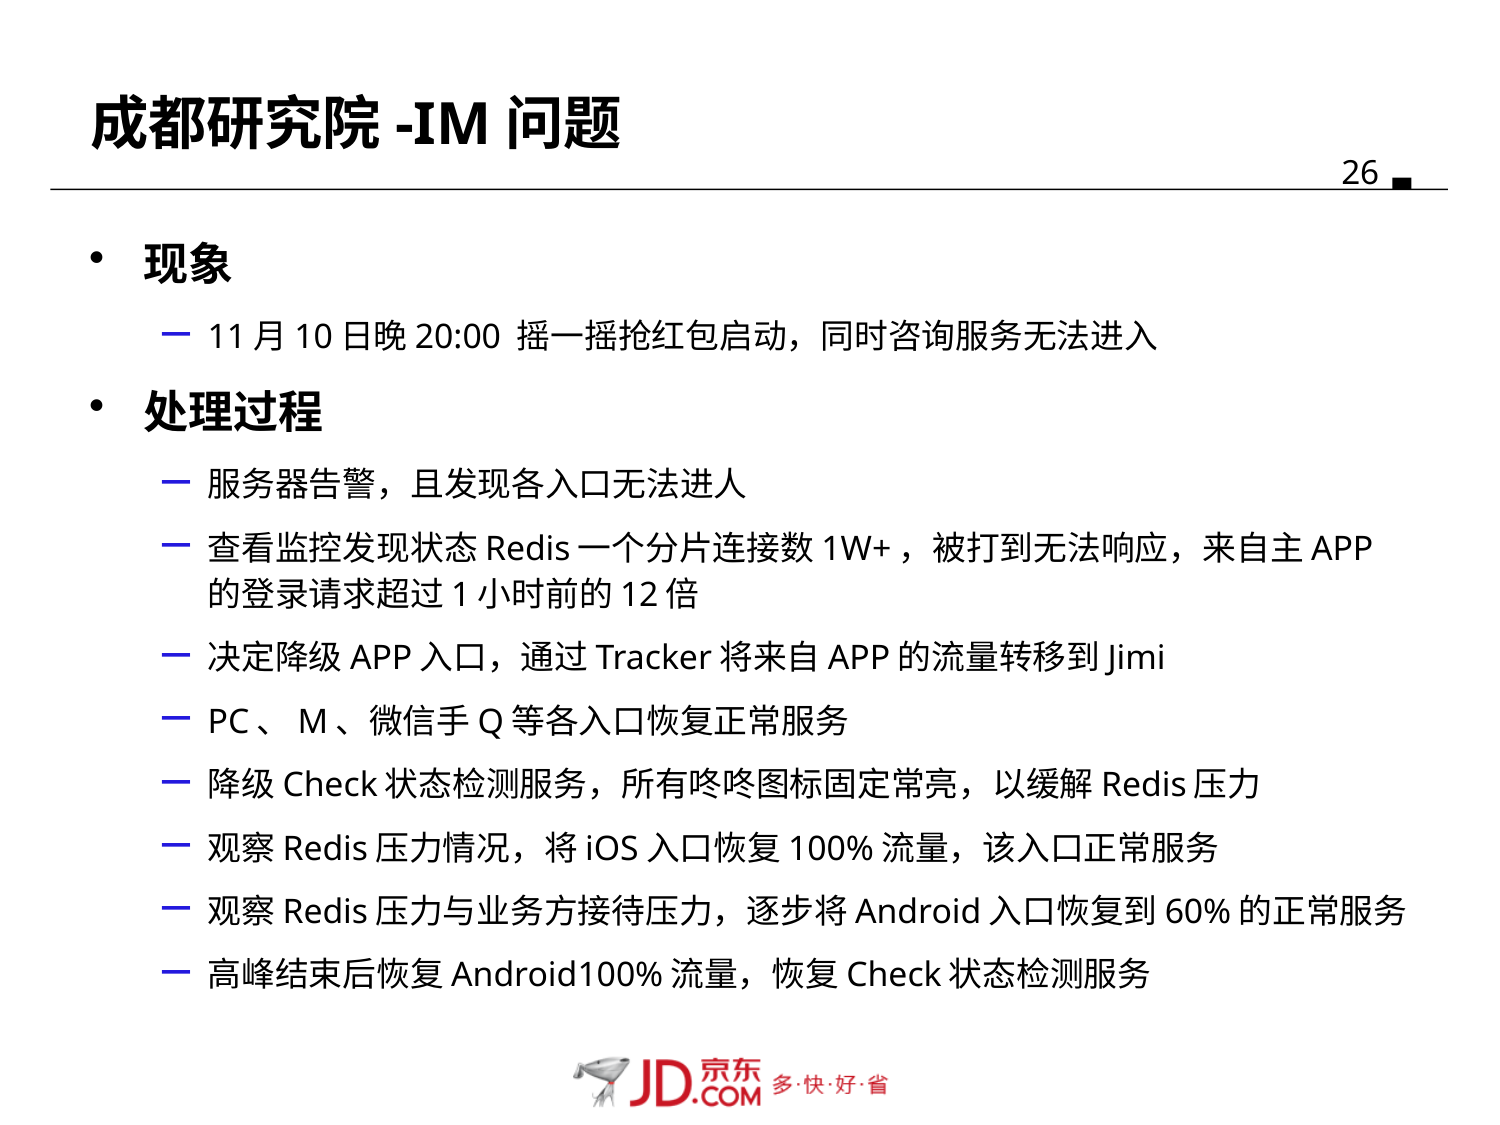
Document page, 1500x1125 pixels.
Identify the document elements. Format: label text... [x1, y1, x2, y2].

title 成都研究院-IM问题 [74, 56, 1426, 185]
list 现象 11月10日晚20:00 摇一摇抢红包启动，同时咨询服务无法进入 处理过程 服务器告警，且发现各入口无法进人 查看监控发现状态Redis一个分片连接数1W+，被打到无法响应，来自主APP的登录请求超过1小时前的12倍 决定降级APP入口，通过Tracker将来自APP的流量转移到Jimi PC、M、微信手Q等各入口恢复正常服务 降级Check状态检测服务，所有咚咚图标固定常亮，以缓解Redis压力 观察Redis压力情况，将iOS入口恢复100%流量，该入口正常服务 观察Redis压力与业务方接待压力，逐步将Android入口恢复到60%的正常服务 高峰结束后恢复Android100%流量，恢复Check状态检测服务 [73, 219, 1425, 1024]
picture [572, 1046, 892, 1118]
